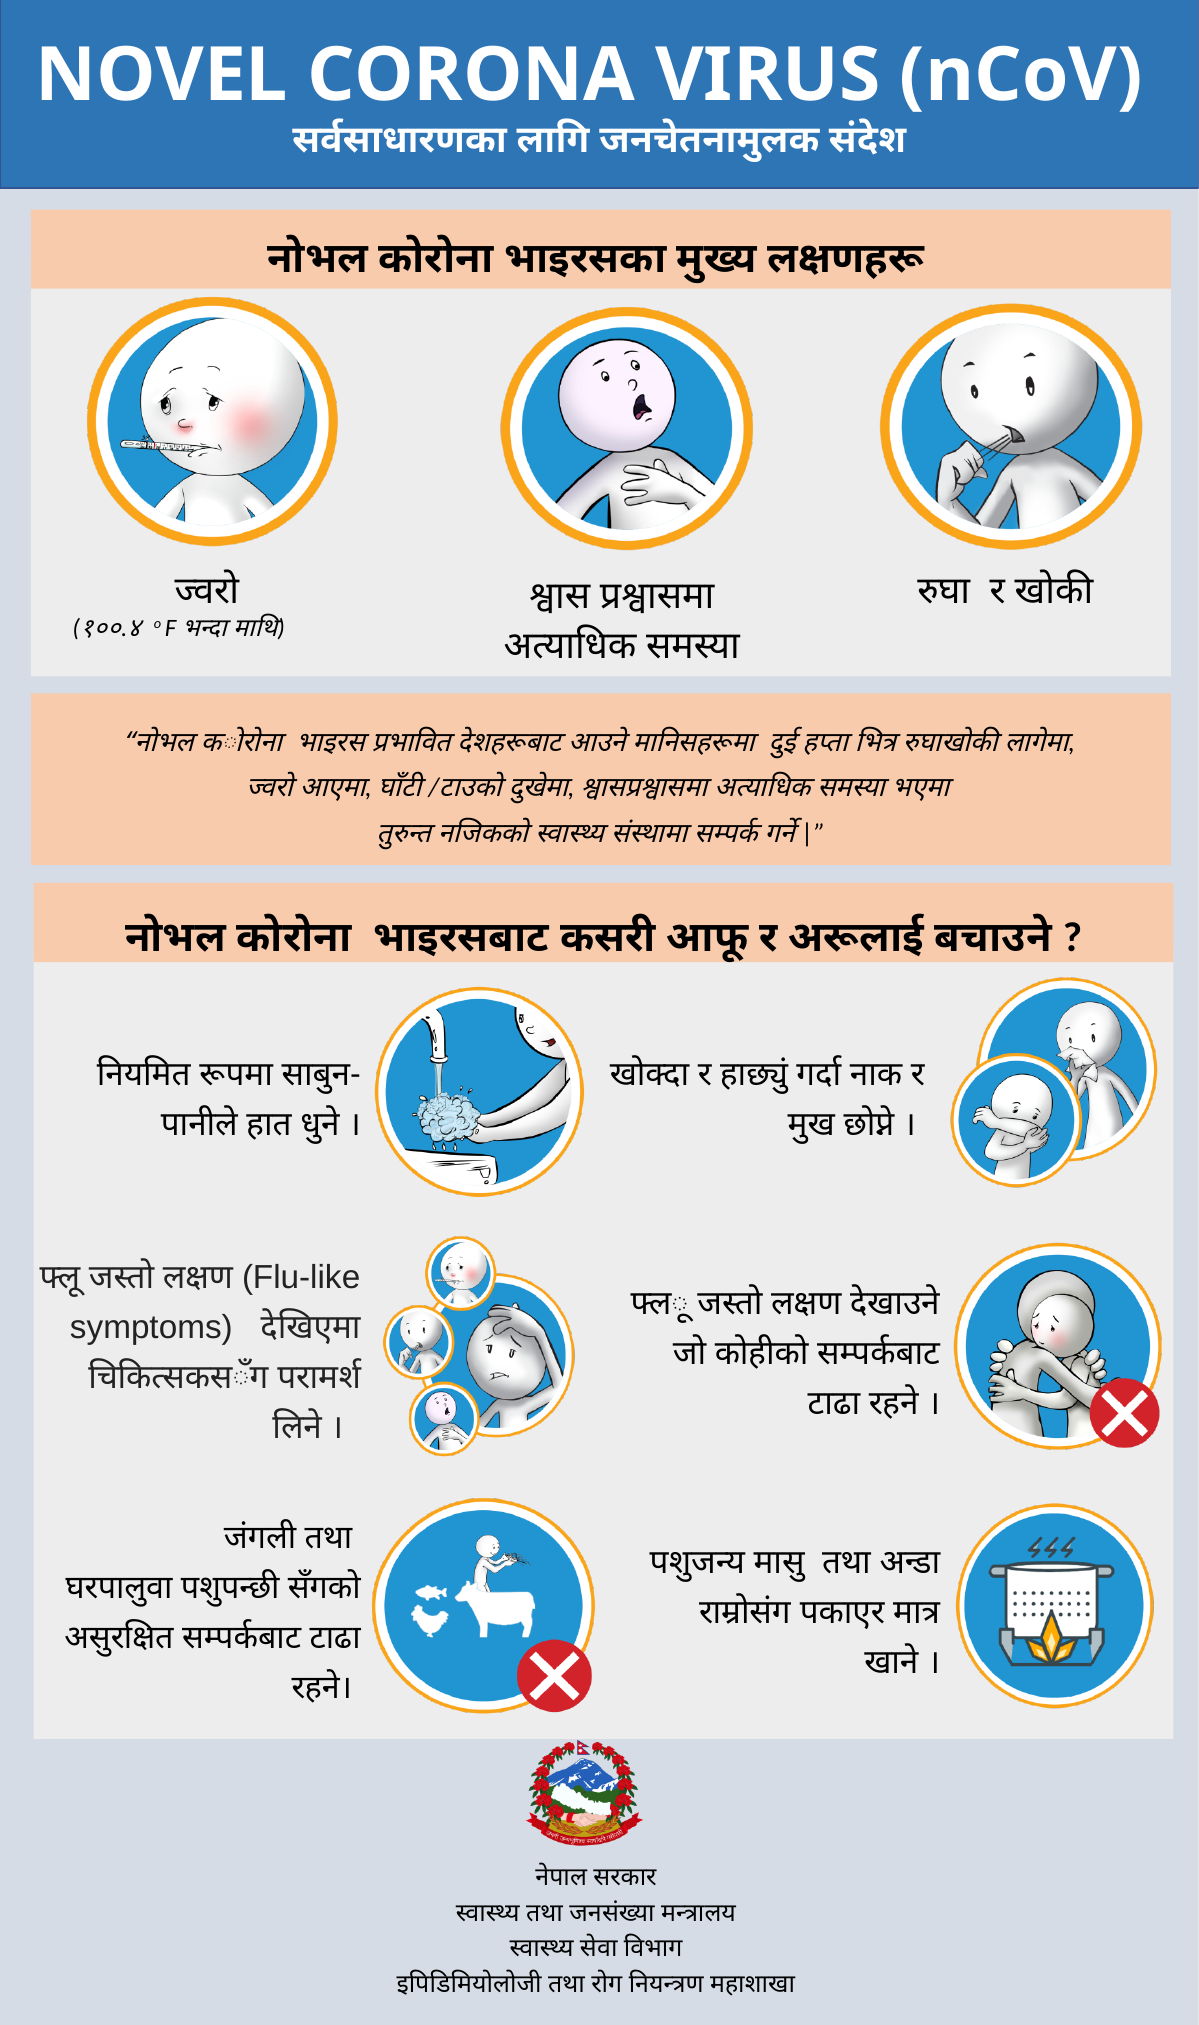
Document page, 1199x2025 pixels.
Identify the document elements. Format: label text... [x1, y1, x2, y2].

picture [523, 1738, 645, 1847]
picture [945, 1492, 1164, 1719]
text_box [30, 209, 1171, 677]
text_box नेपाल सरकार स्वास्थ्य तथा जनसंख्या मन्त्रालय स्वास्थ्य सेवा विभाग इपिडिमियोलोजी तथा रोग नियन्त्रण महाशाखा [0, 1847, 1199, 2005]
picture [372, 1234, 585, 1458]
picture [359, 1486, 608, 1725]
text_box फ्लू जस्तो लक्षण (Flu-like symptoms) देखिएमा चिकित्सकसँग परामर्श लिने । [0, 1237, 372, 1453]
text_box नियमित रूपमा साबुन-पानीले हात धुने । [13, 1034, 363, 1150]
picture [933, 973, 1164, 1209]
text_box [33, 963, 1175, 1740]
text_box पशुजन्य मासु तथा अन्डा राम्रोसंग पकाएर मात्र खाने । [610, 1523, 945, 1688]
text_box NOVEL CORONA VIRUS (nCoV) सर्वसाधारणका लागि जनचेतनामुलक संदेश [0, 0, 1199, 189]
picture [363, 975, 595, 1208]
text_box “नोभल कोरोना भाइरस प्रभावित देशहरूबाट आउने मानिसहरूमा दुई हप्ता भित्र रुघाखोकी लागेमा, ज्वरो आएमा, घाँटी /टाउको दुखेमा, श्वासप्रश्वासमा अत्याधिक समस्या भएमा तुरुन्त नजिकको स्वास्थ्य संस्थामा सम्पर्क गर्ने |” [30, 692, 1172, 866]
picture [951, 1240, 1164, 1452]
text_box फ्लू जस्तो लक्षण देखाउने जो कोहीको सम्पर्कबाट टाढा रहने । [585, 1263, 951, 1429]
text_box नोभल कोरोना भाइरसबाट कसरी आफू र अरूलाई बचाउने ? [33, 882, 1175, 963]
text_box जंगली तथा घरपालुवा पशुपन्छी सँगको असुरक्षित सम्पर्कबाट टाढा रहने। [0, 1497, 359, 1713]
text_box खोक्दा र हाछ्युं गर्दा नाक र मुख छोप्ने । [595, 1034, 933, 1150]
